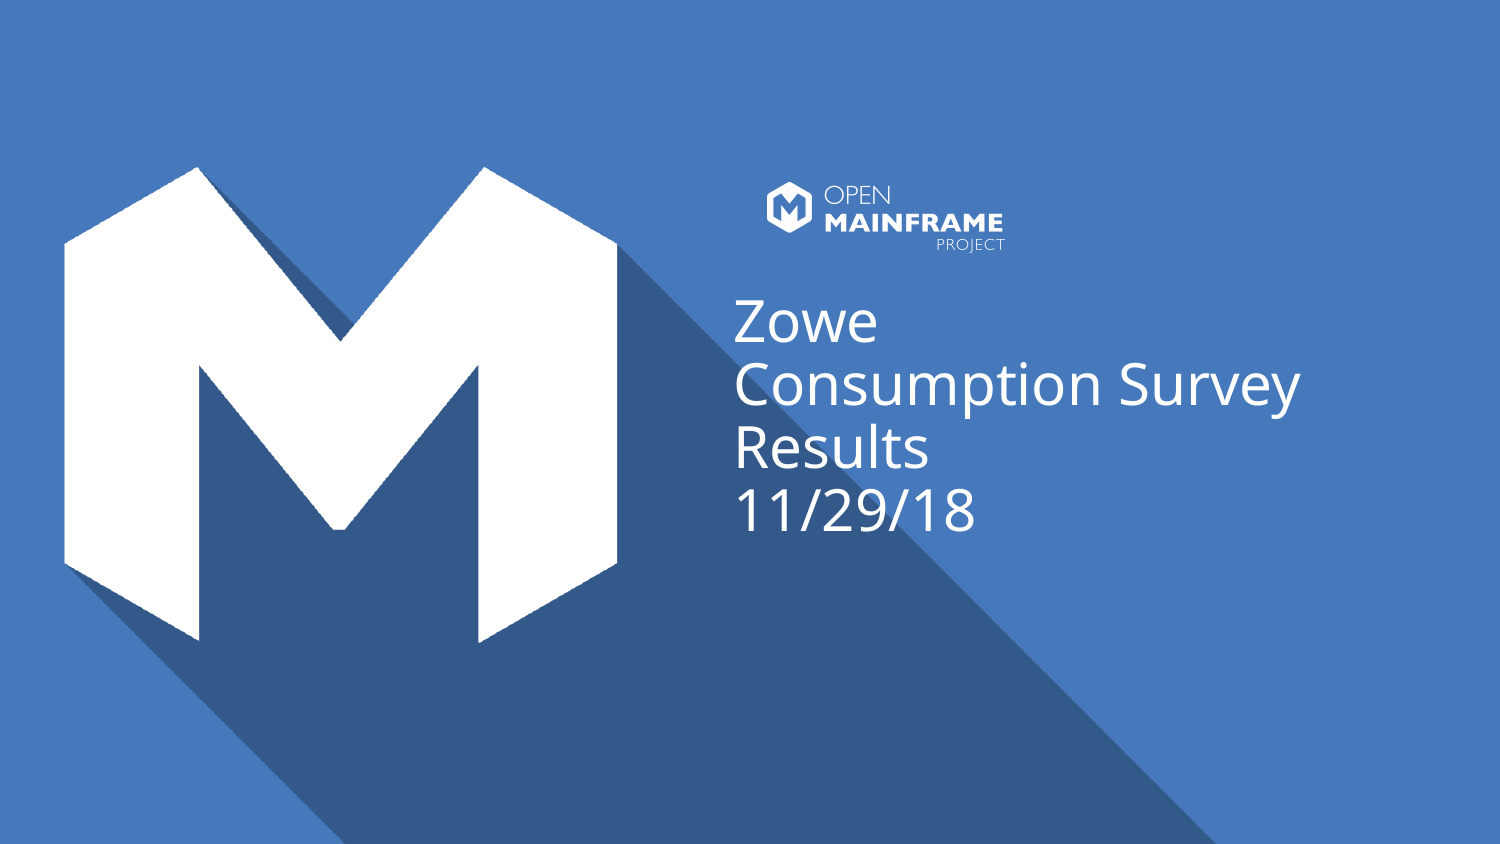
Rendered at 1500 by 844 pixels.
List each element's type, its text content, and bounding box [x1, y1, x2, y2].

title Zowe Consumption Survey Results 11/29/18 [718, 310, 1480, 527]
picture [0, 0, 1500, 844]
